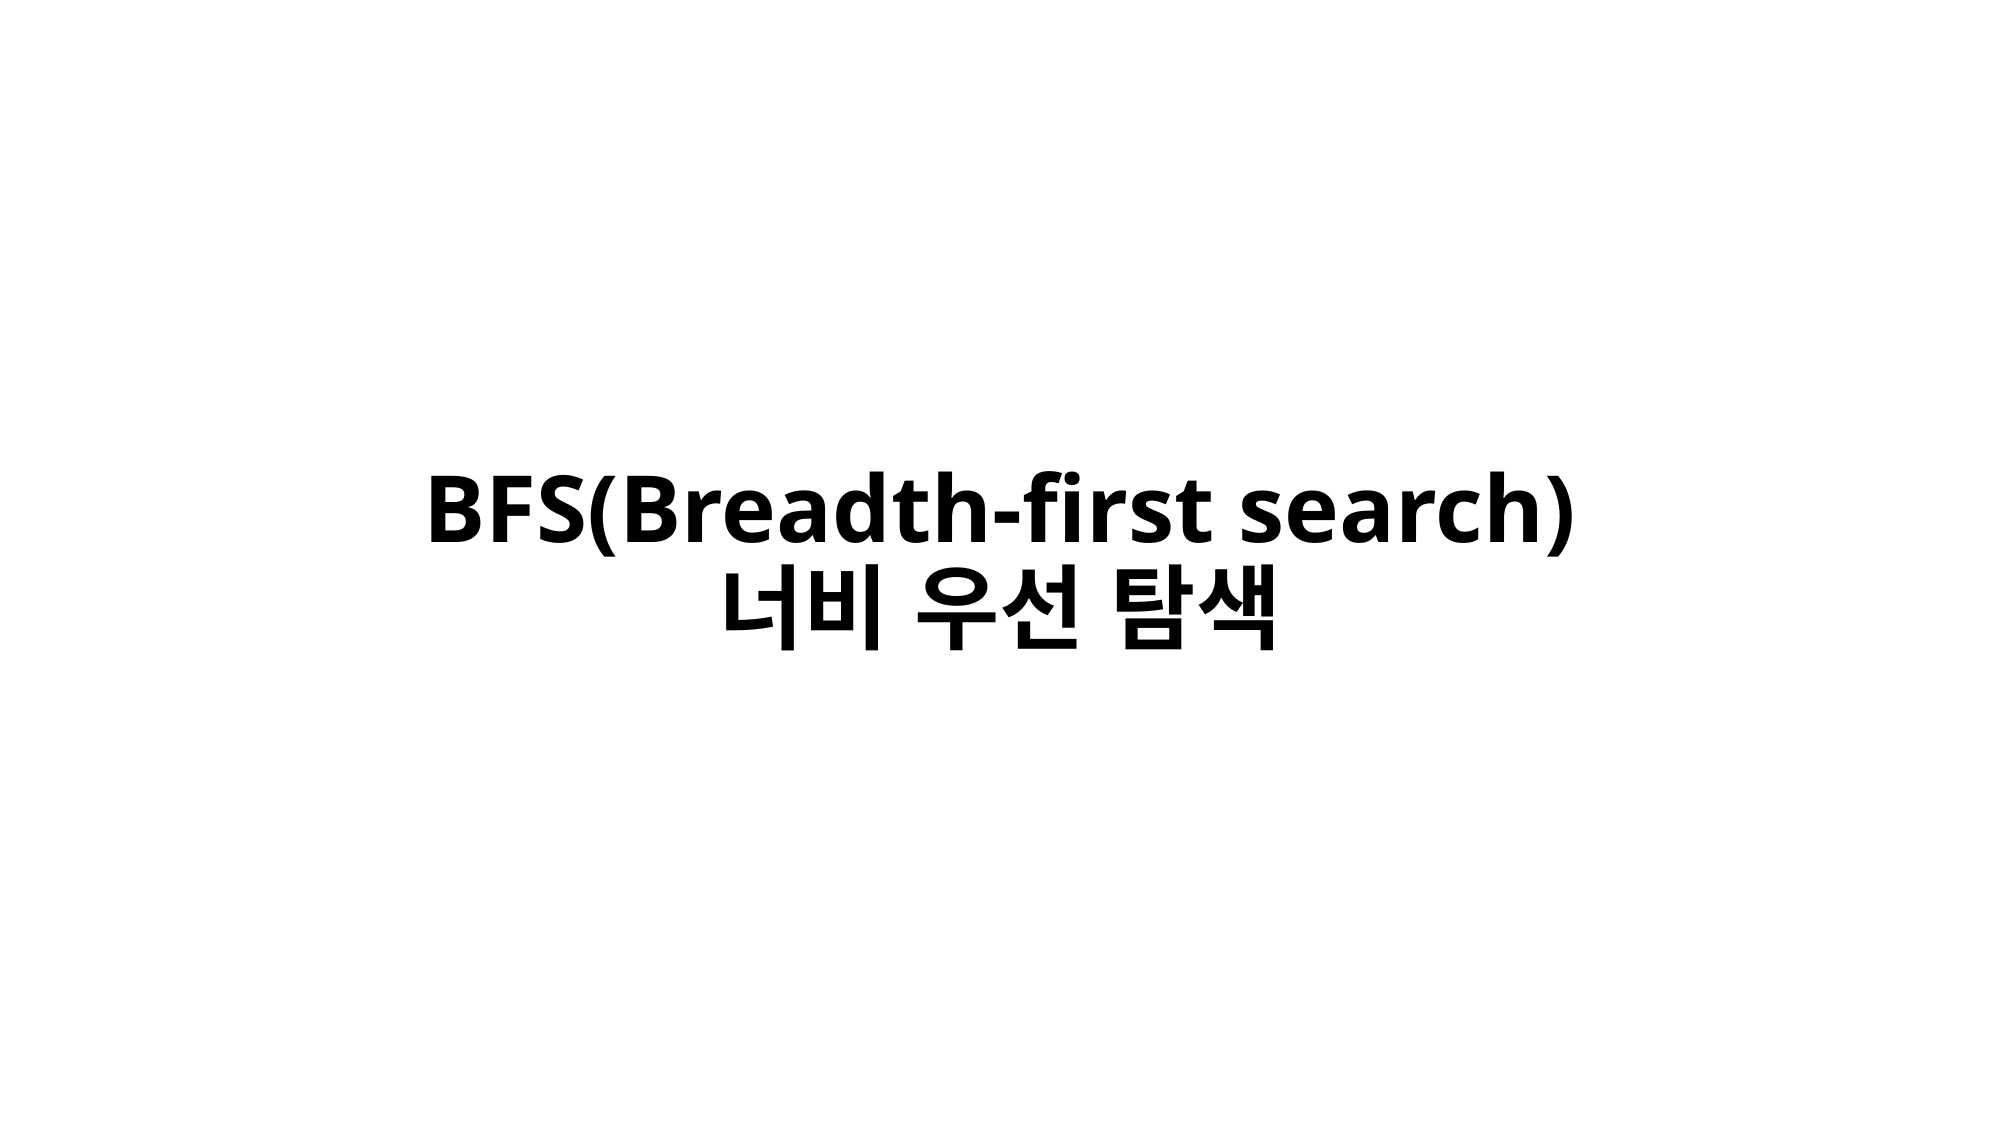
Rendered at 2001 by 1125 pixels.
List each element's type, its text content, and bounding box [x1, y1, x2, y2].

title BFS(Breadth-first search) 너비 우선 탐색 [137, 453, 1863, 672]
